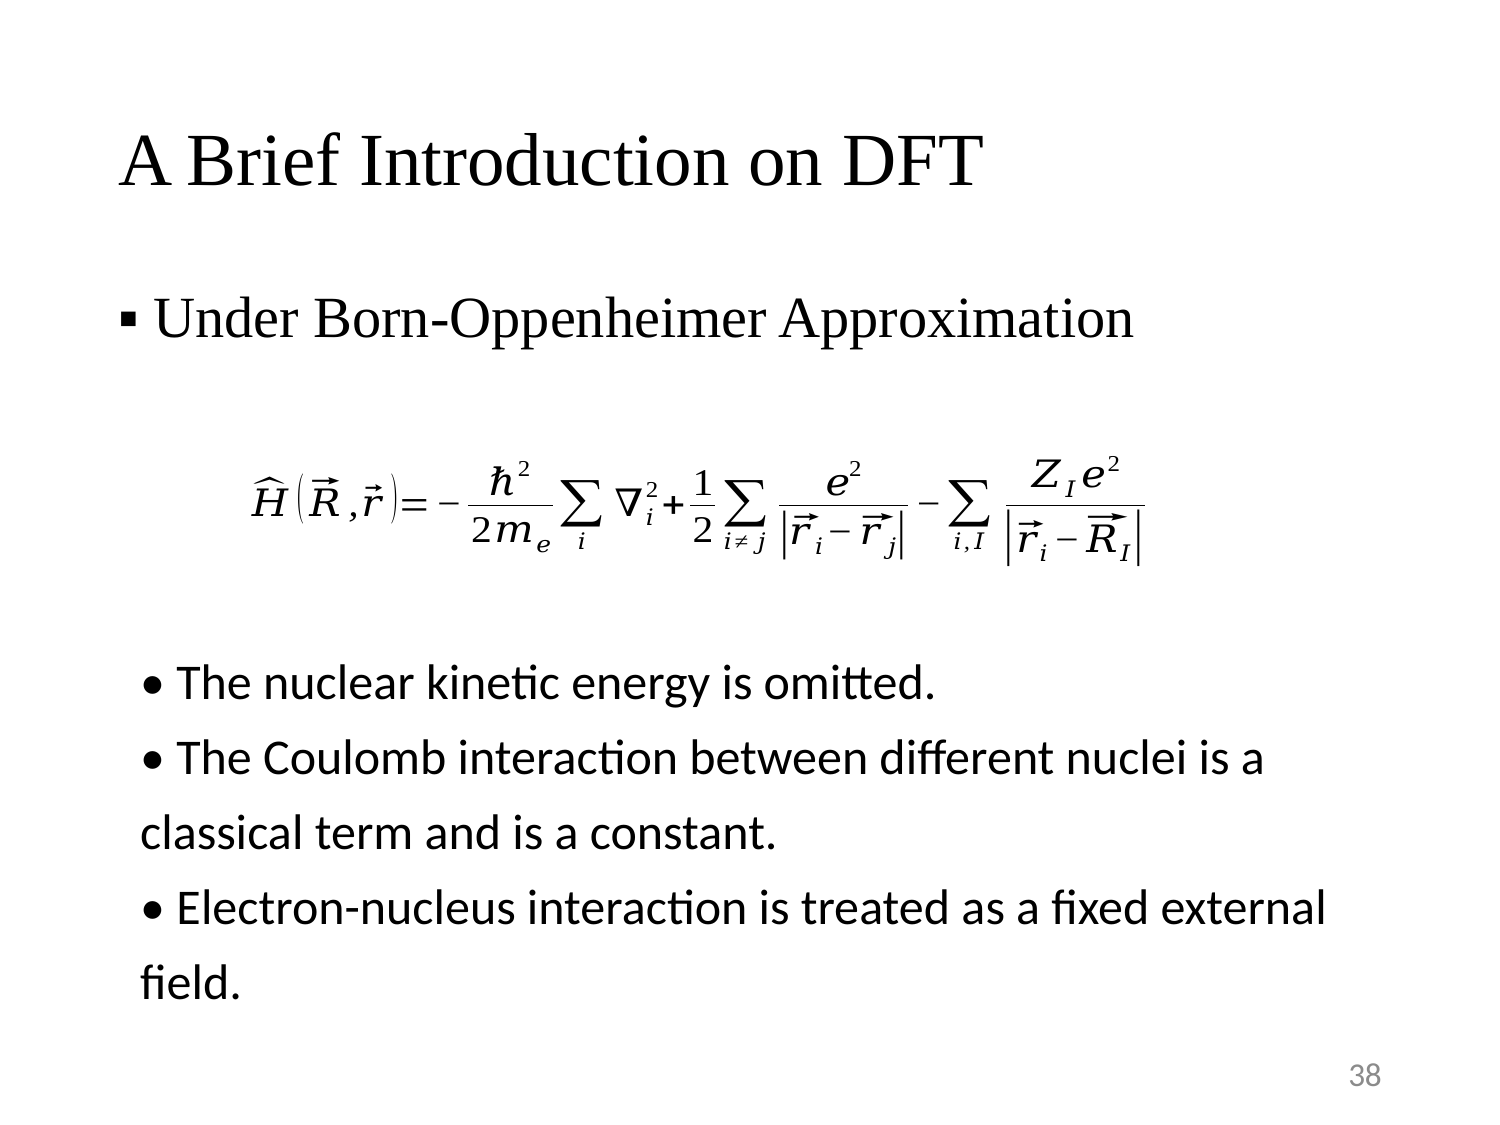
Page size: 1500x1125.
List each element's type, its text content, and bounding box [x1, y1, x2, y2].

title A Brief Introduction on DFT [103, 52, 1397, 271]
text_box • The nuclear kinetic energy is omitted. • The Coulomb interaction between different nuclei is a classical term and is a constant. • Electron-nucleus interaction is treated as a fixed external field. [125, 627, 1420, 1017]
slide_number 37 [1059, 1042, 1397, 1103]
list ▪ Under Born-Oppenheimer Approximation [103, 279, 1397, 392]
